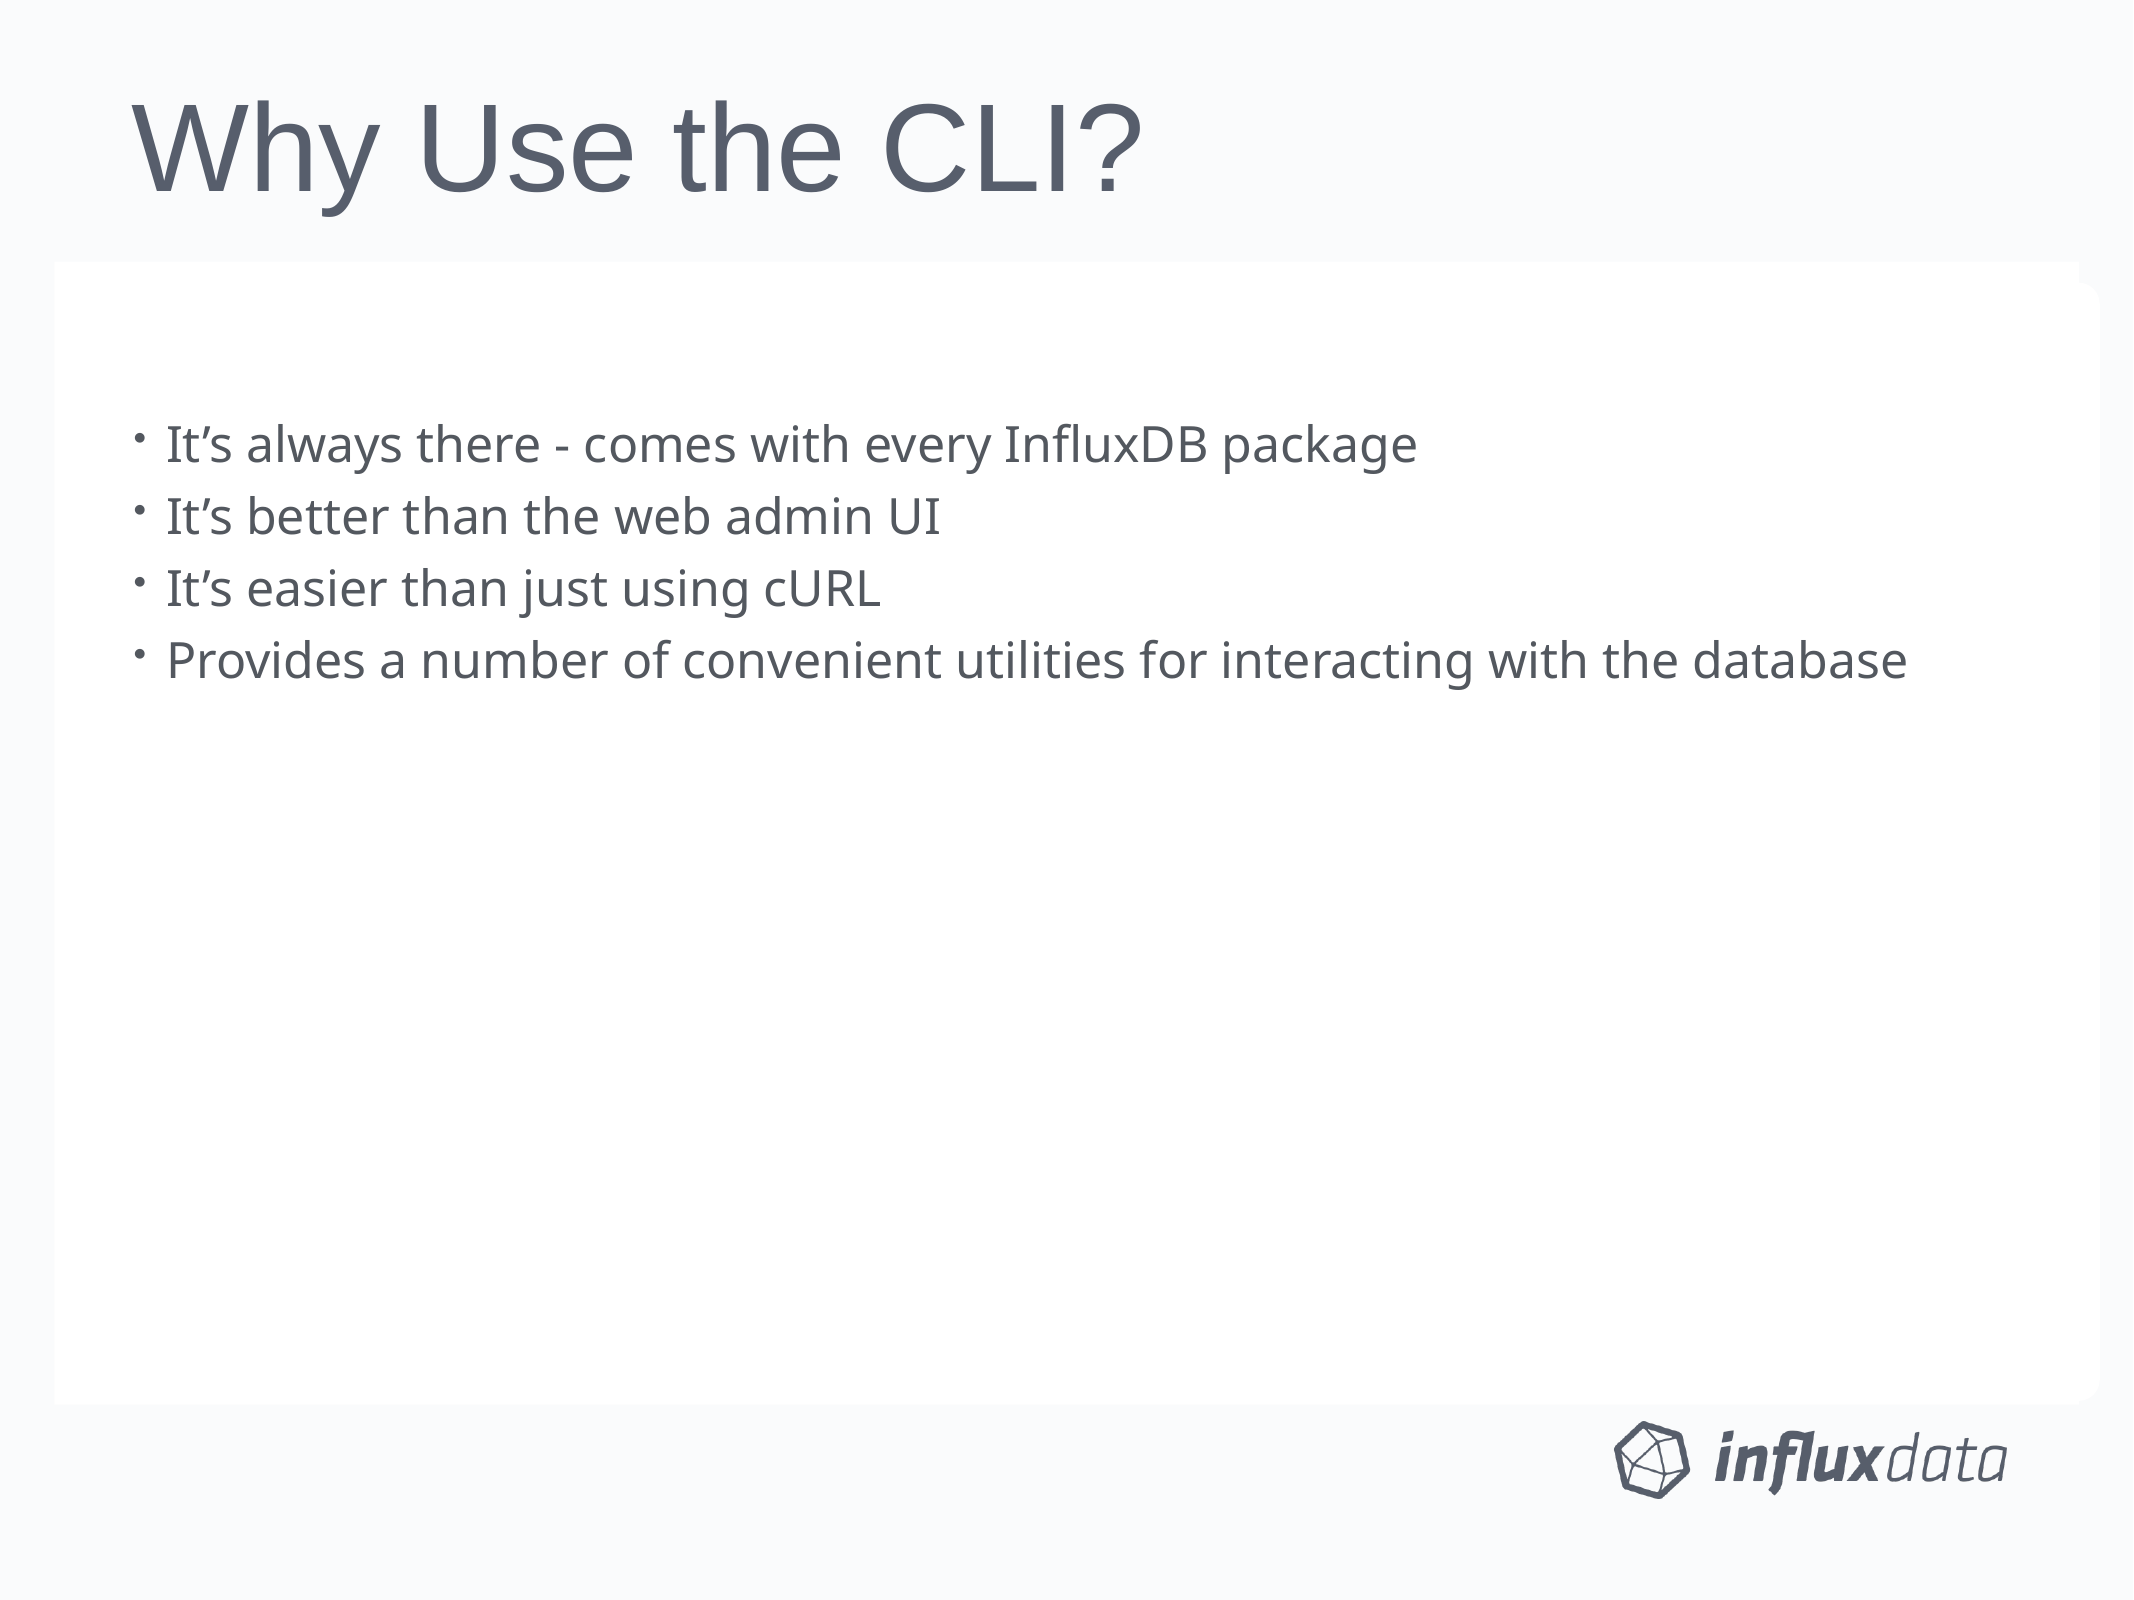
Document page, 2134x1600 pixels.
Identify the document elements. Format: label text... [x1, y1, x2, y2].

picture [1613, 1421, 2007, 1499]
text_box It’s always there - comes with every InfluxDB package It’s better than the web admin UI It’s easier than just using cURL Provides a number of convenient utilities for interacting with the database [75, 282, 2100, 1402]
list $ influx > precision rfc3339 # Where the metadata/raft database is stored dir = "/var/lib/influxdb/meta" # The default address to bind to bind-address = ":8088" # The default address to bind the API to http-bind-address = ":8091" https-enabled = false https-certificate = “” … Controls if this node should run the meta service and participate in the Raft group [53, 261, 2080, 1406]
list Why Use the CLI? [84, 49, 2134, 226]
